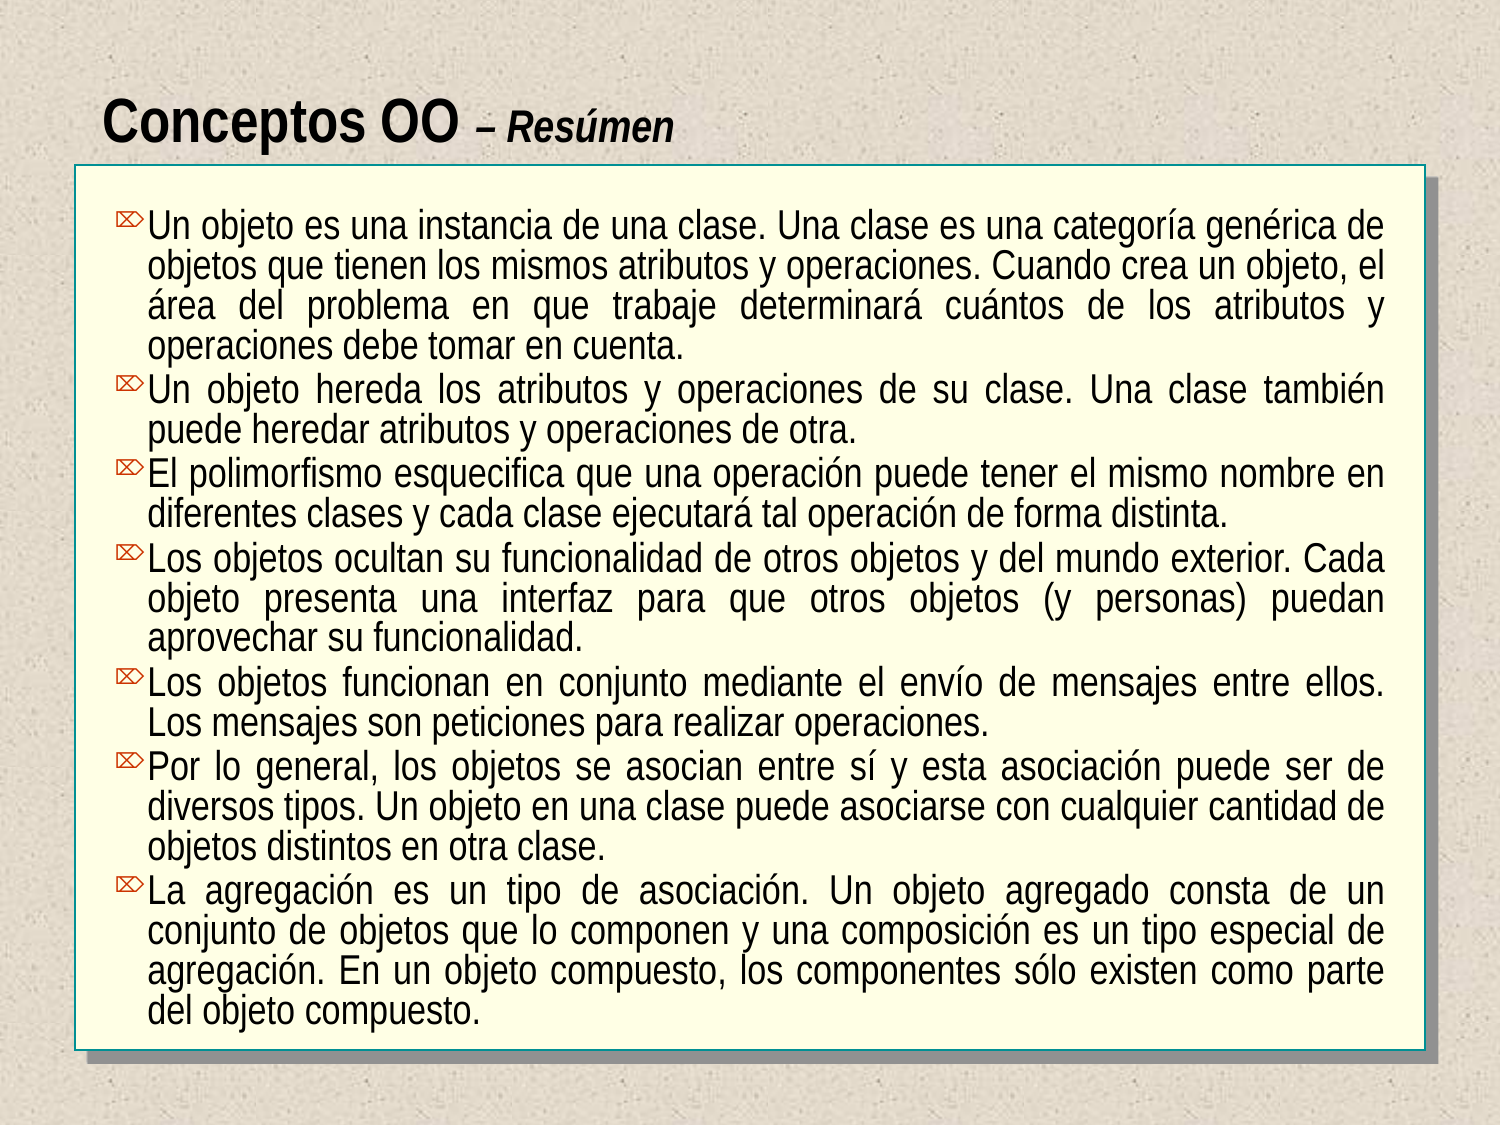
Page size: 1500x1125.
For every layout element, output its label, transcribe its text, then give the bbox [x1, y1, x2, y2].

picture [0, 0, 1500, 1125]
title Conceptos OO – Resúmen [87, 87, 1413, 163]
text_box Un objeto es una instancia de una clase. Una clase es una categoría genérica de objetos que tienen los mismos atributos y operaciones. Cuando crea un objeto, el área del problema en que trabaje determinará cuántos de los atributos y operaciones debe tomar en cuenta. Un objeto hereda los atributos y operaciones de su clase. Una clase también puede heredar atributos y operaciones de otra. El polimorfismo esquecifica que una operación puede tener el mismo nombre en diferentes clases y cada clase ejecutará tal operación de forma distinta. Los objetos ocultan su funcionalidad de otros objetos y del mundo exterior. Cada objeto presenta una interfaz para que otros objetos (y personas) puedan aprovechar su funcionalidad. Los objetos funcionan en conjunto mediante el envío de mensajes entre ellos. Los mensajes son peticiones para realizar operaciones. Por lo general, los objetos se asocian entre sí y esta asociación puede ser de diversos tipos. Un objeto en una clase puede asociarse con cualquier cantidad de objetos distintos en otra clase. La agregación es un tipo de asociación. Un objeto agregado consta de un conjunto de objetos que lo componen y una composición es un tipo especial de agregación. En un objeto compuesto, los componentes sólo existen como parte del objeto compuesto. [99, 199, 1400, 1041]
